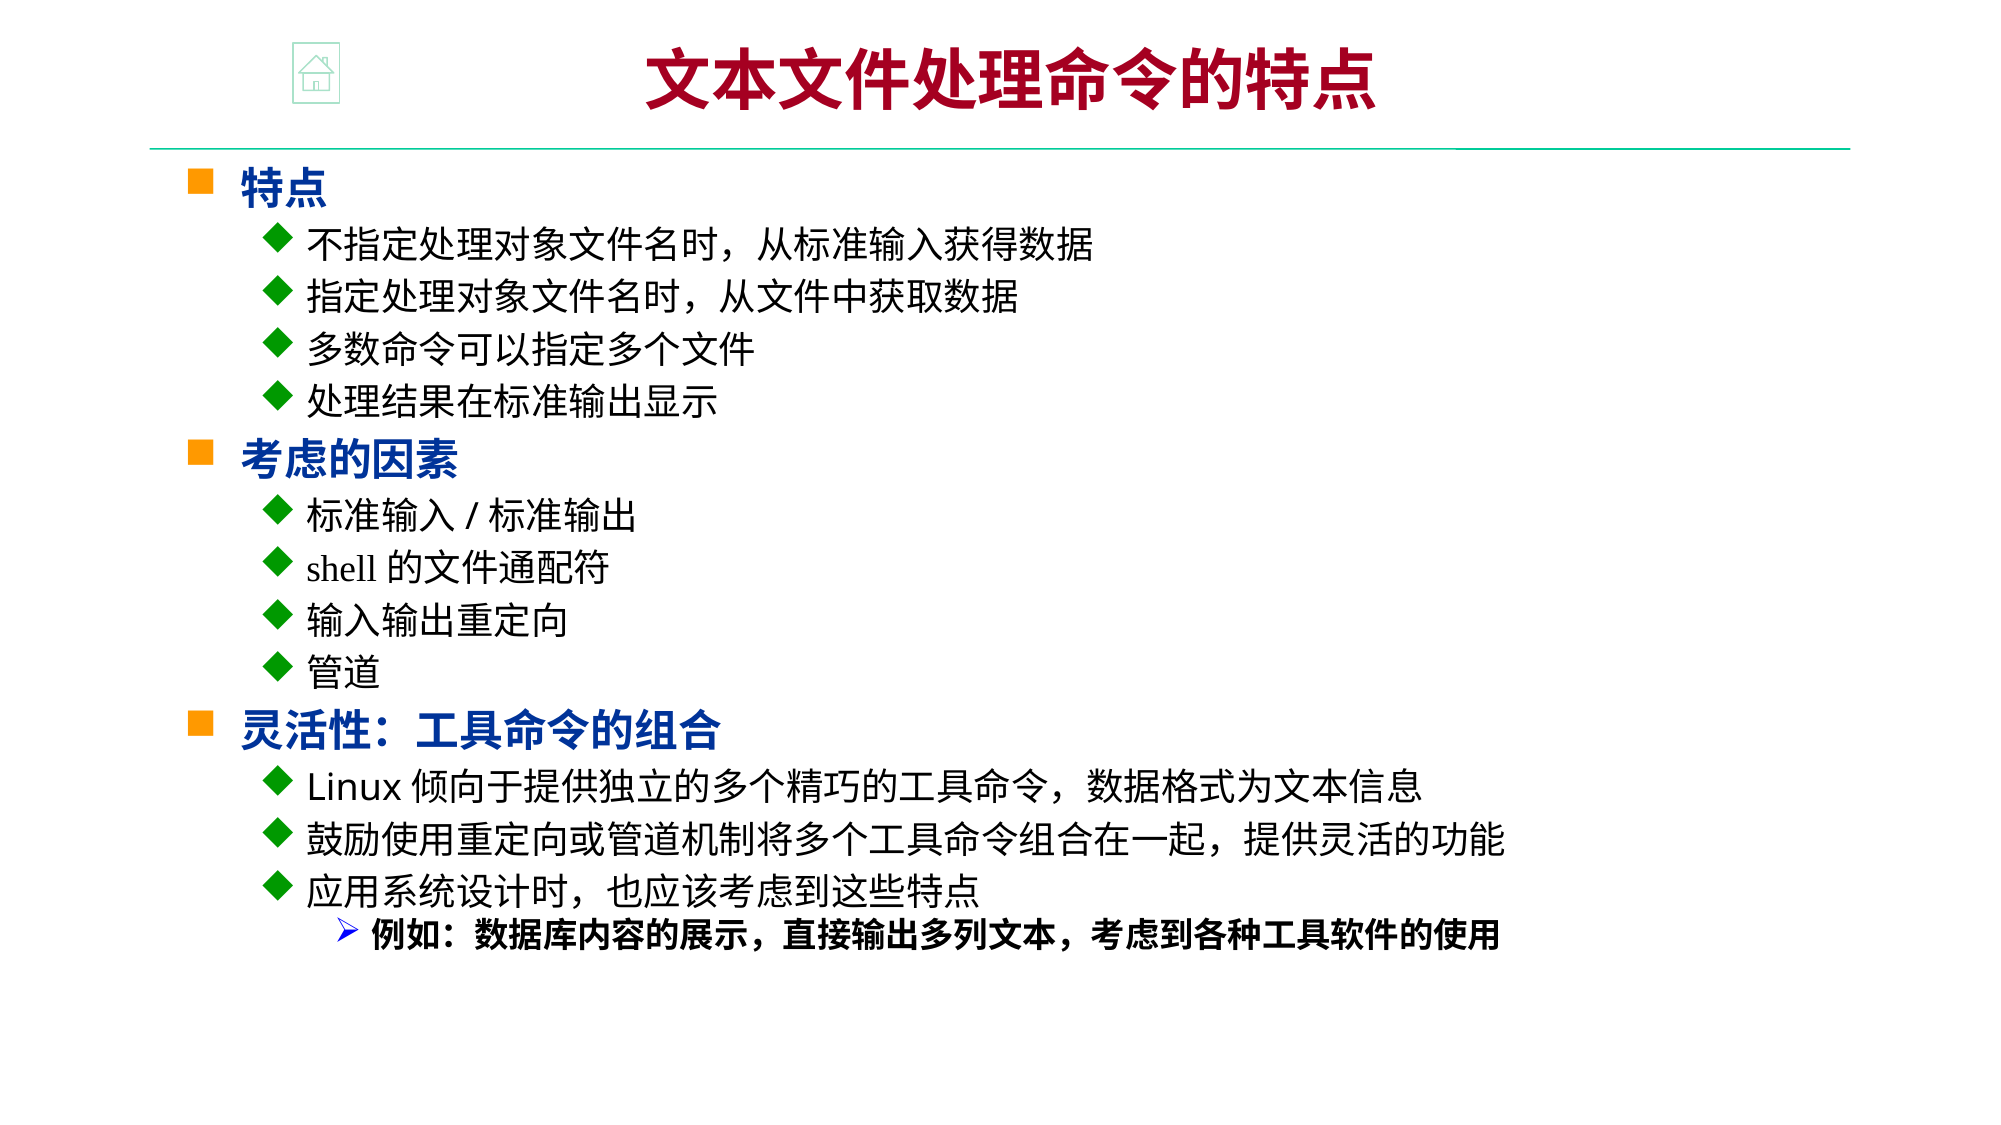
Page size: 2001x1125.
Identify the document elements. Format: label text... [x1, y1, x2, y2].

text_box 文本文件处理命令的特点 [373, 18, 1649, 149]
text_box 特点 不指定处理对象文件名时，从标准输入获得数据 指定处理对象文件名时，从文件中获取数据 多数命令可以指定多个文件 处理结果在标准输出显示 考虑的因素 标准输入/标准输出 shell的文件通配符 输入输出重定向 管道 灵活性：工具命令的组合 Linux倾向于提供独立的多个精巧的工具命令，数据格式为文本信息 鼓励使用重定向或管道机制将多个工具命令组合在一起，提供灵活的功能 应用系统设计时，也应该考虑到这些特点 例如：数据库内容的展示，直接输出多列文本，考虑到各种工具软件的使用 [173, 154, 1839, 1077]
text_box [292, 42, 340, 104]
